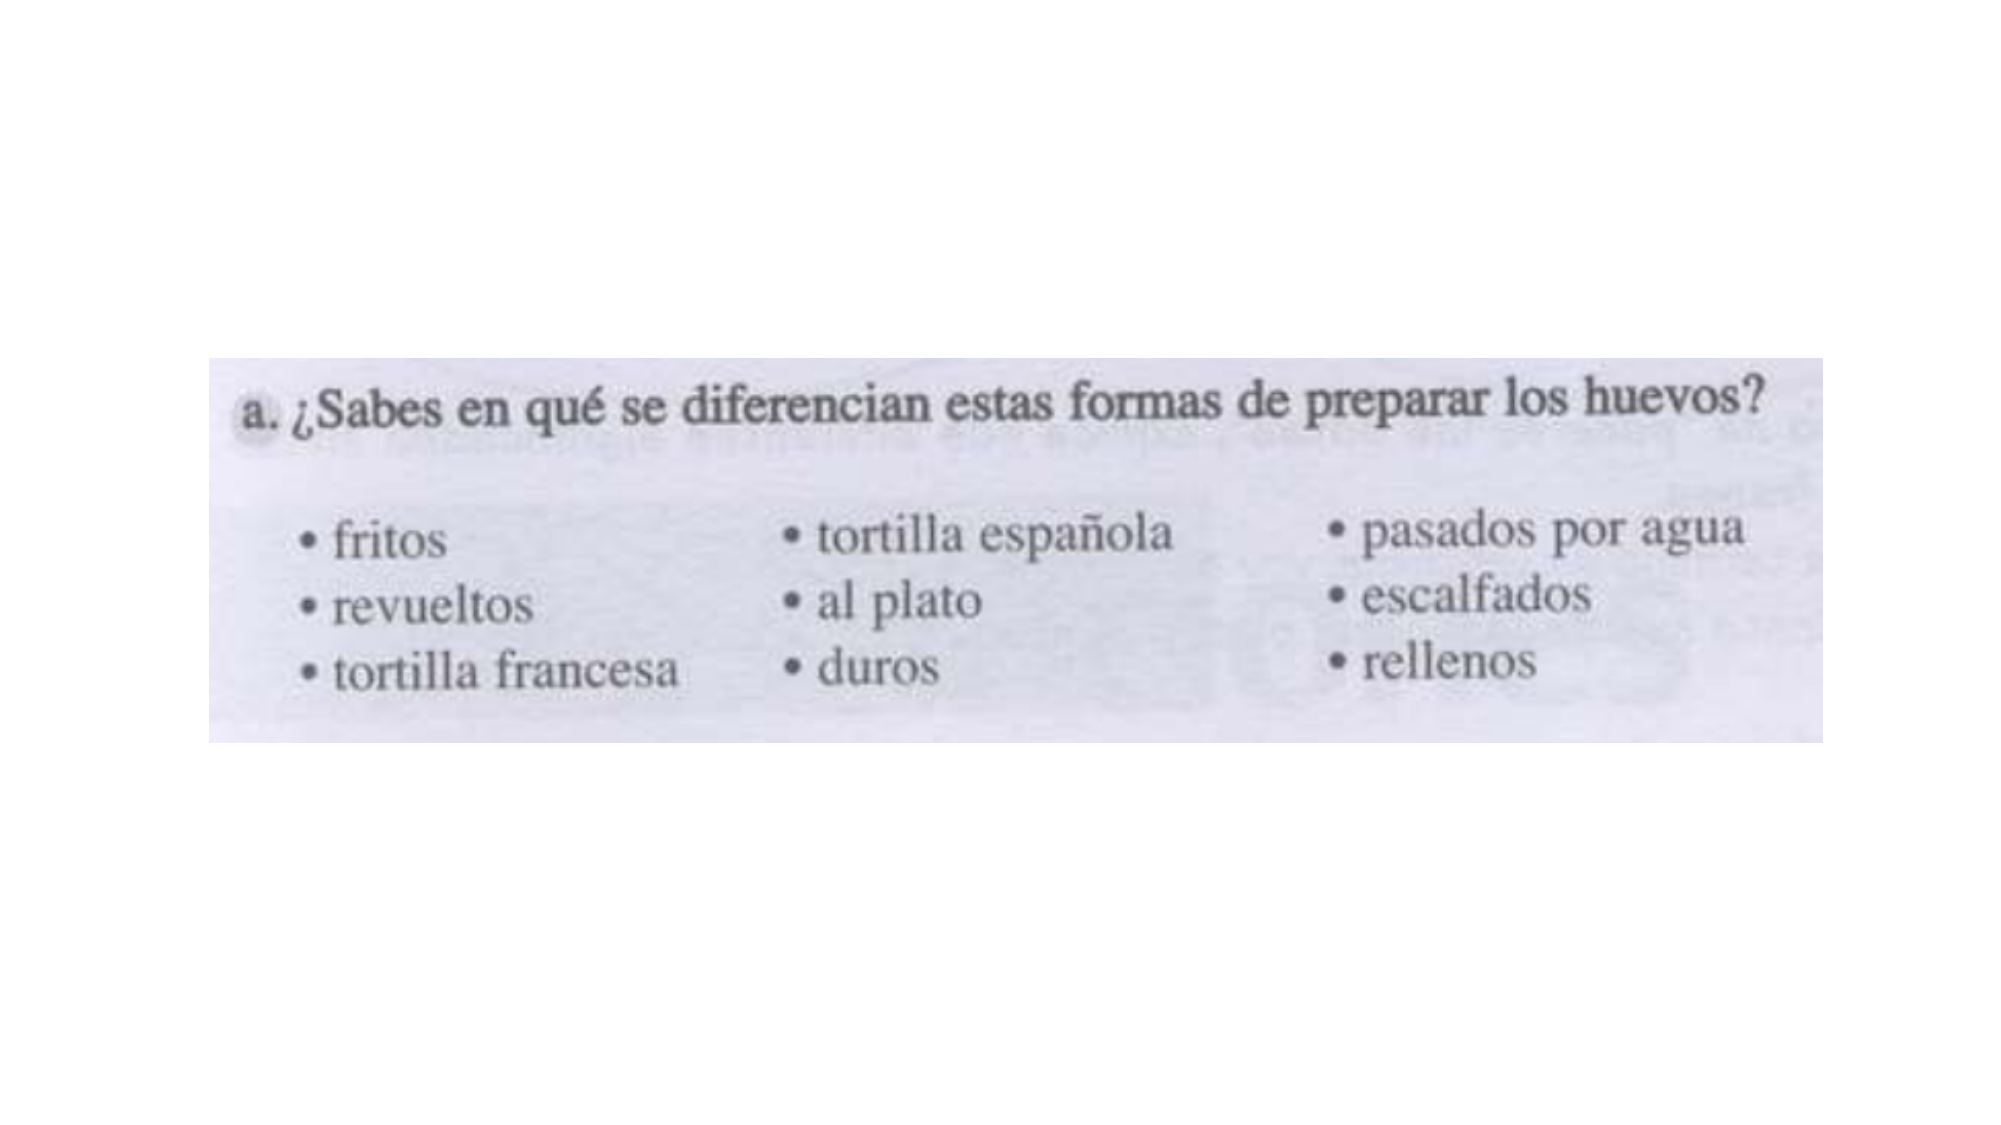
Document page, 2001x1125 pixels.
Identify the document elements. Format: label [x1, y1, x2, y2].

picture [209, 358, 1823, 743]
